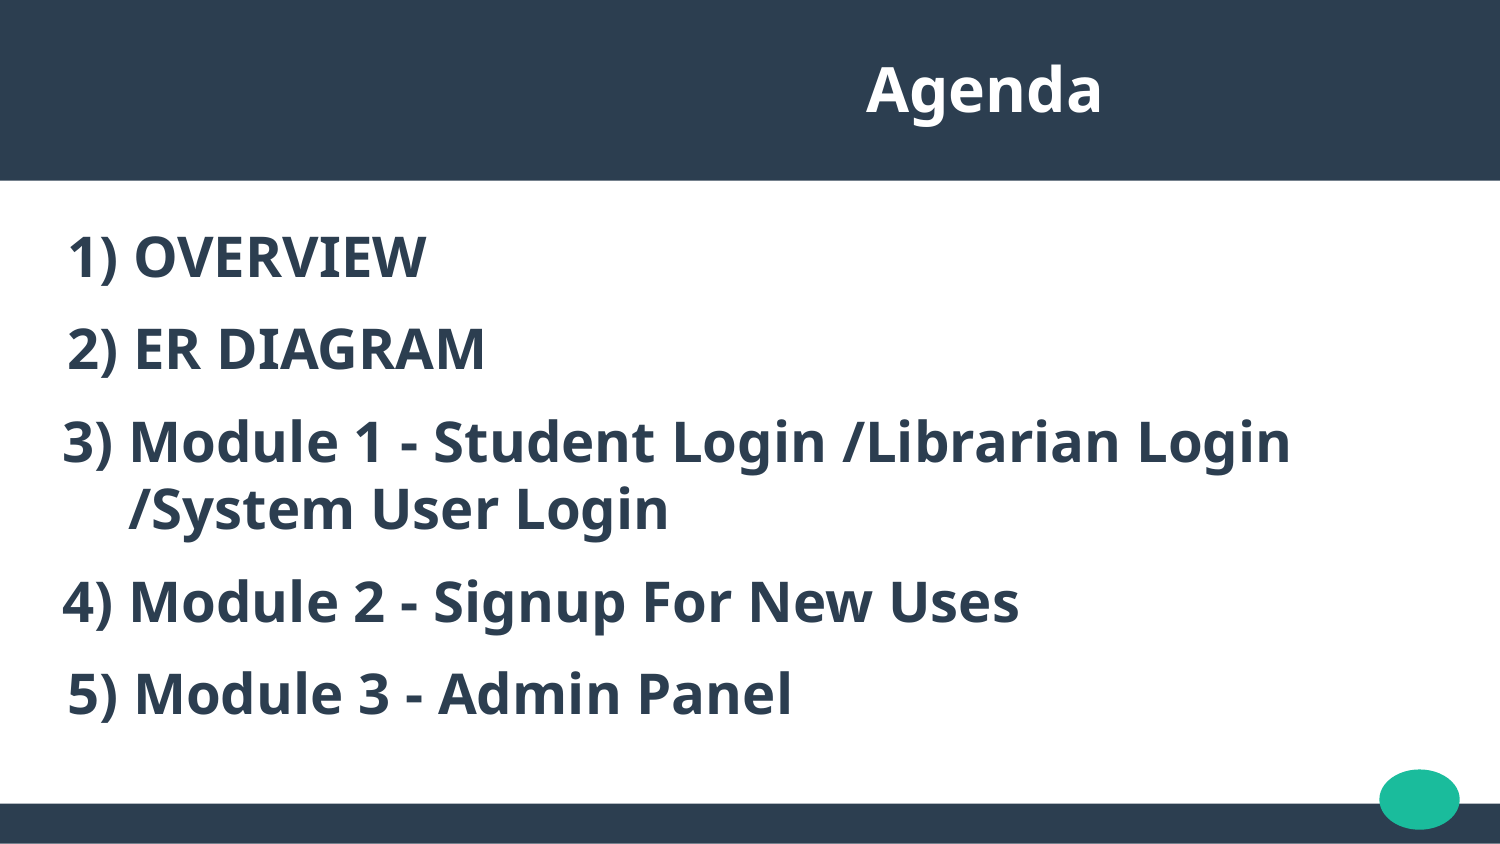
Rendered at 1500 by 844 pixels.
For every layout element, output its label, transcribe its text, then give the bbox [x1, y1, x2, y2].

text_box Agenda [53, 33, 1447, 141]
text_box OVERVIEW ER DIAGRAM Module 1 - Student Login /Librarian Login /System User Login Module 2 - Signup For New Uses Module 3 - Admin Panel [53, 220, 1447, 784]
